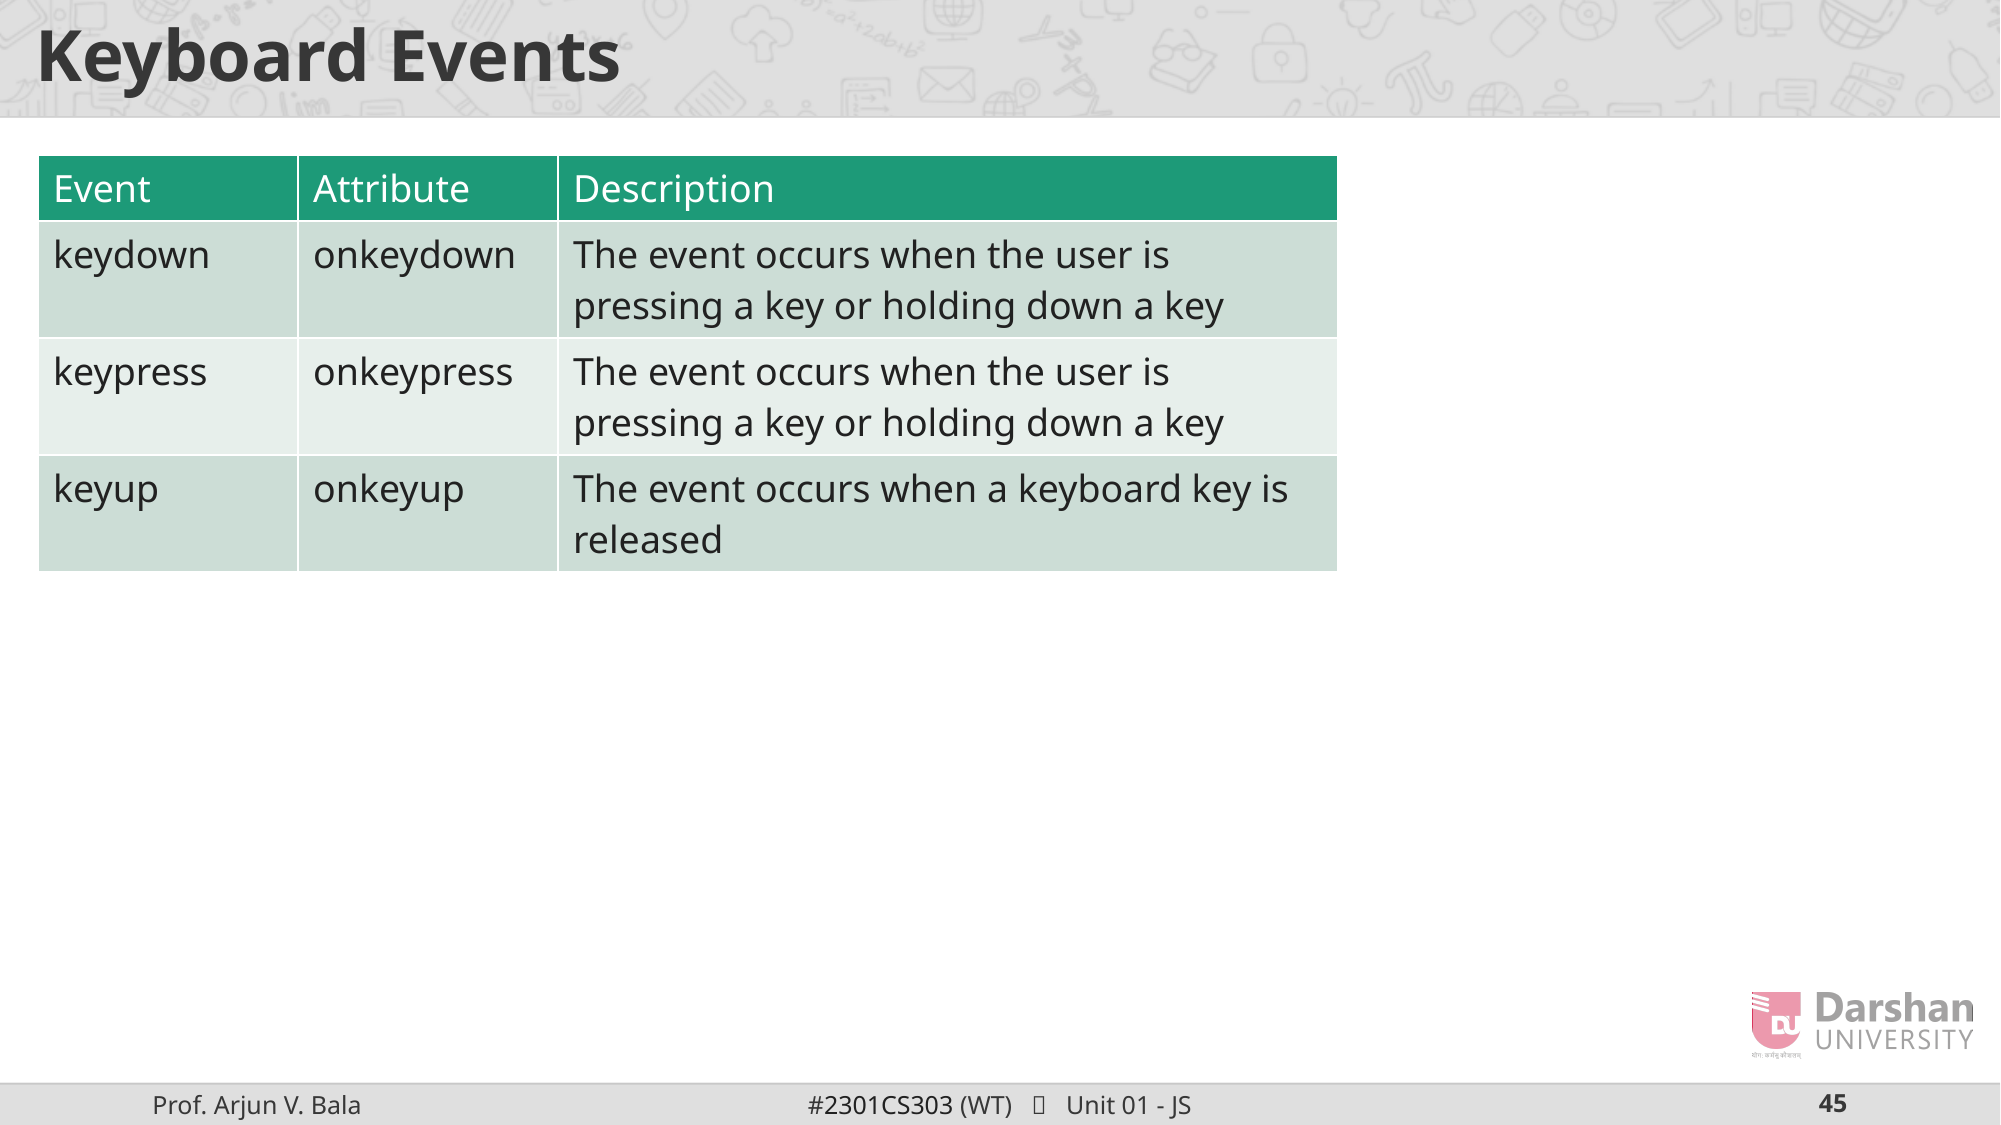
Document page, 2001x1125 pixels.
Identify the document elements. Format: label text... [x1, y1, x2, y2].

table_cell keydown [39, 222, 297, 337]
table_cell The event occurs when a keyboard key is released [559, 456, 1337, 571]
table_cell The event occurs when the user is pressing a key or holding down a key [559, 339, 1337, 454]
title Keyboard Events [0, 0, 2000, 117]
table_cell The event occurs when the user is pressing a key or holding down a key [559, 222, 1337, 337]
table_cell keyup [39, 456, 297, 571]
table_cell onkeypress [299, 339, 557, 454]
table_cell onkeydown [299, 222, 557, 337]
table_header Attribute [299, 156, 557, 220]
table_cell onkeyup [299, 456, 557, 571]
table_header Event [39, 156, 297, 220]
table_header Description [559, 156, 1337, 220]
table_cell keypress [39, 339, 297, 454]
